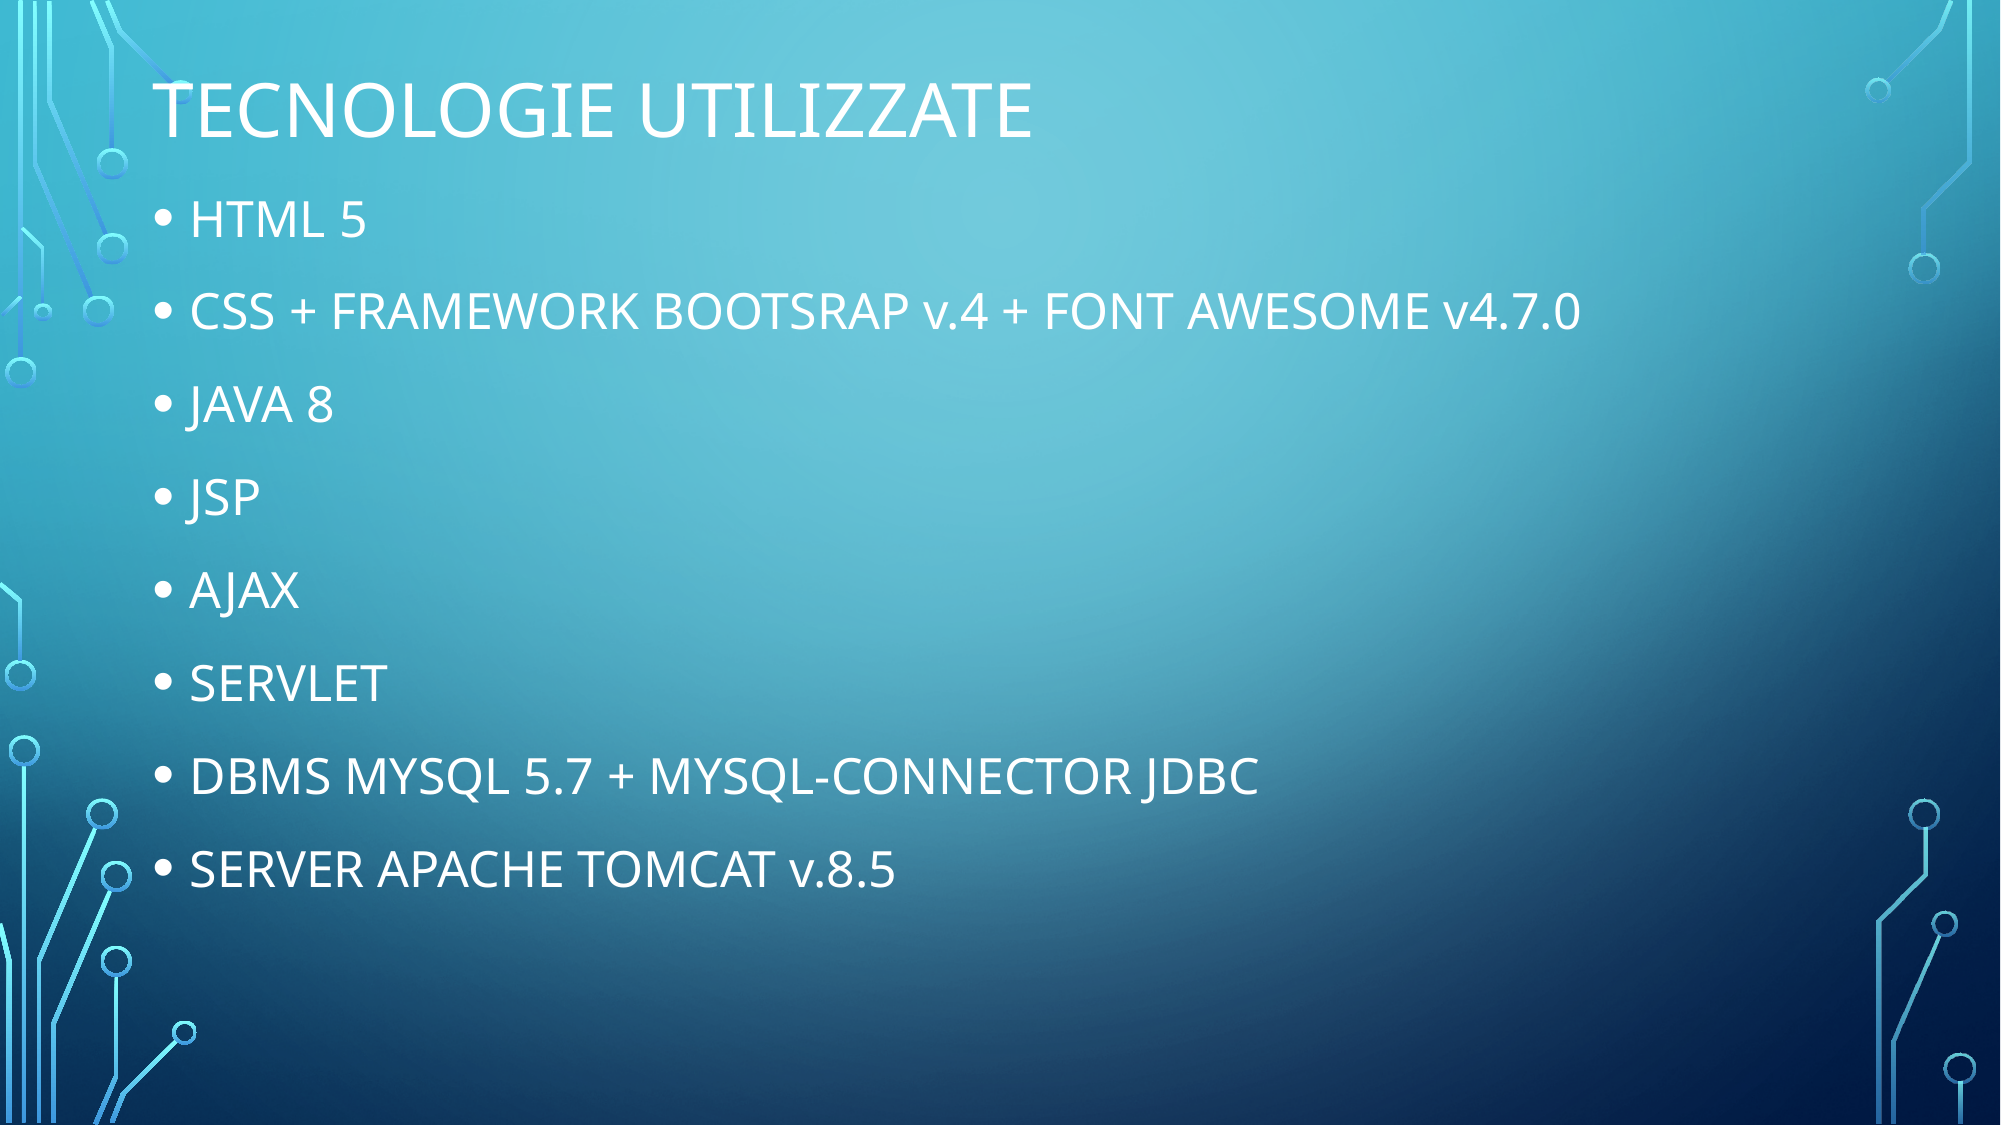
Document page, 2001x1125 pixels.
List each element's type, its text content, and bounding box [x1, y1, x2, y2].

list HTML 5 CSS + FRAMEWORK BOOTSRAP v.4 + FONT AWESOME v4.7.0 JAVA 8 JSP AJAX SERVLET DBMS MYSQL 5.7 + MYSQL-CONNECTOR JDBC SERVER APACHE TOMCAT v.8.5 [137, 167, 1625, 1066]
title Tecnologie utilizzate [137, 59, 1863, 168]
